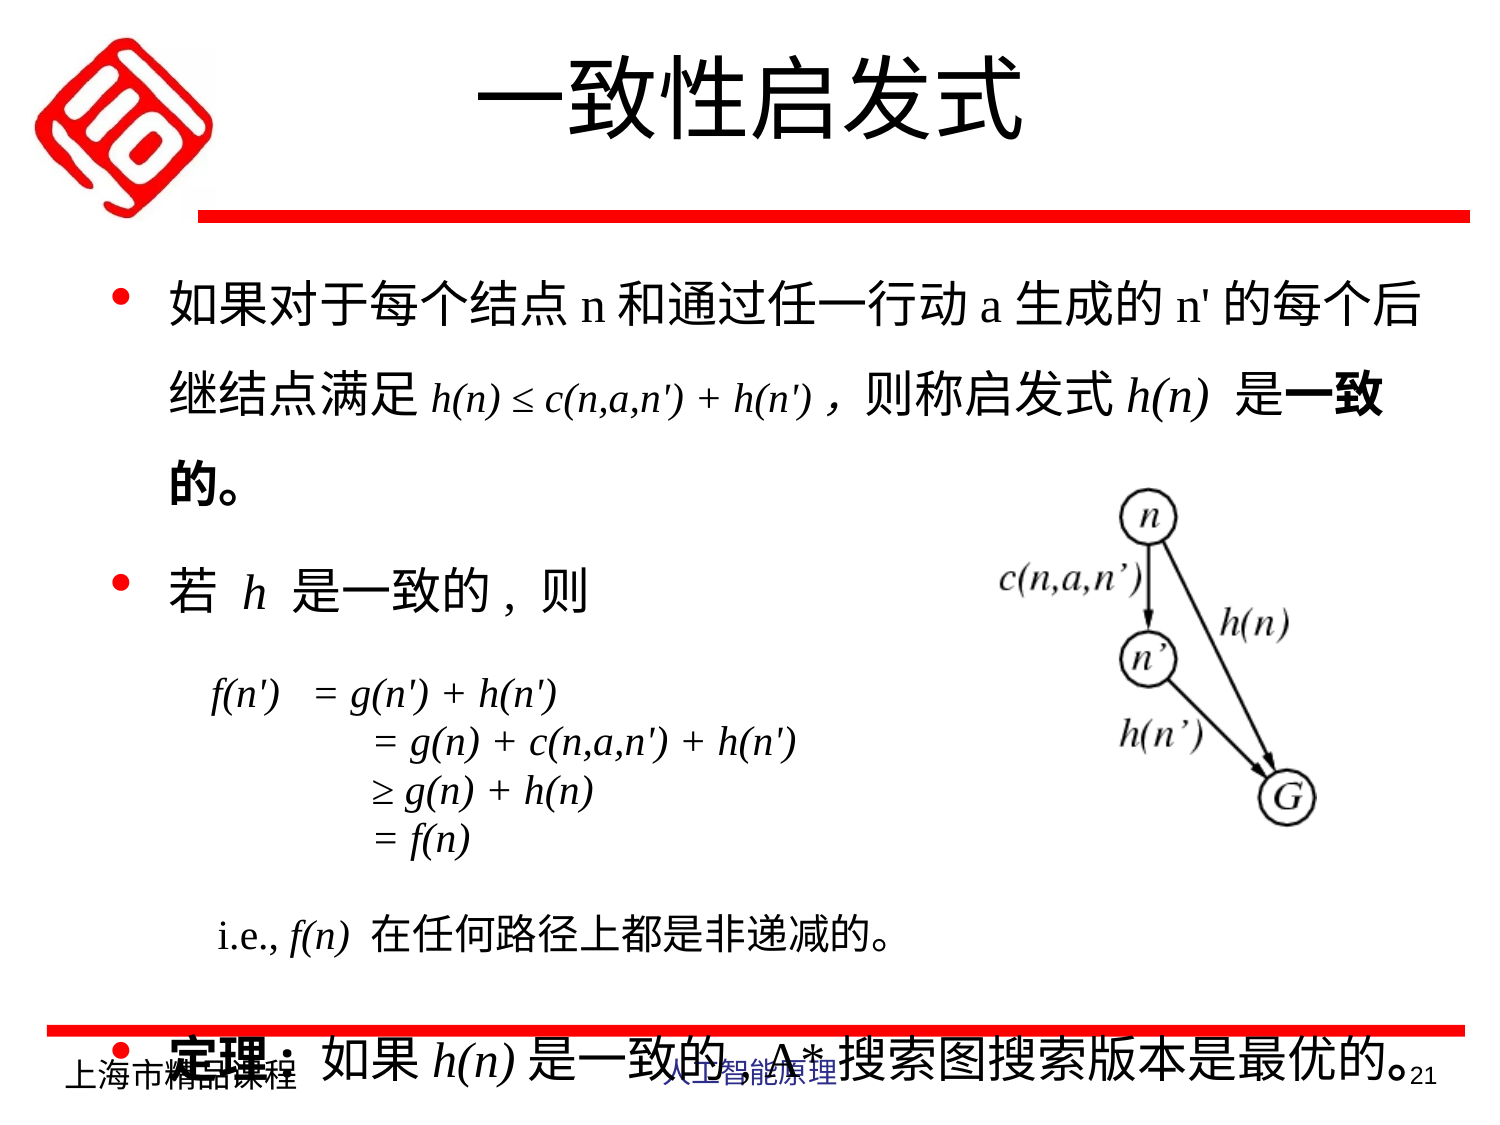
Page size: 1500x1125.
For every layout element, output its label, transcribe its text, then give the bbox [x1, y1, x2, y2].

list 如果对于每个结点n和通过任一行动a生成的n'的每个后继结点满足h(n) ≤ c(n,a,n') + h(n')，则称启发式h(n) 是一致的。 若 h 是一致的, 则 f(n') = g(n') + h(n') = g(n) + c(n,a,n') + h(n') ≥ g(n) + h(n) = f(n) i.e., f(n) 在任何路径上都是非递减的。 定理: 如果h(n)是一致的, A*搜索图搜索版本是最优的。 [97, 235, 1448, 978]
slide_number 上海市精品课程 [50, 1046, 450, 1125]
picture [994, 487, 1317, 830]
slide_number 21 [1287, 1051, 1454, 1088]
footer 人工智能原理 [512, 1046, 988, 1125]
picture [31, 34, 216, 221]
text_box 一致性启发式 [41, 30, 1459, 161]
